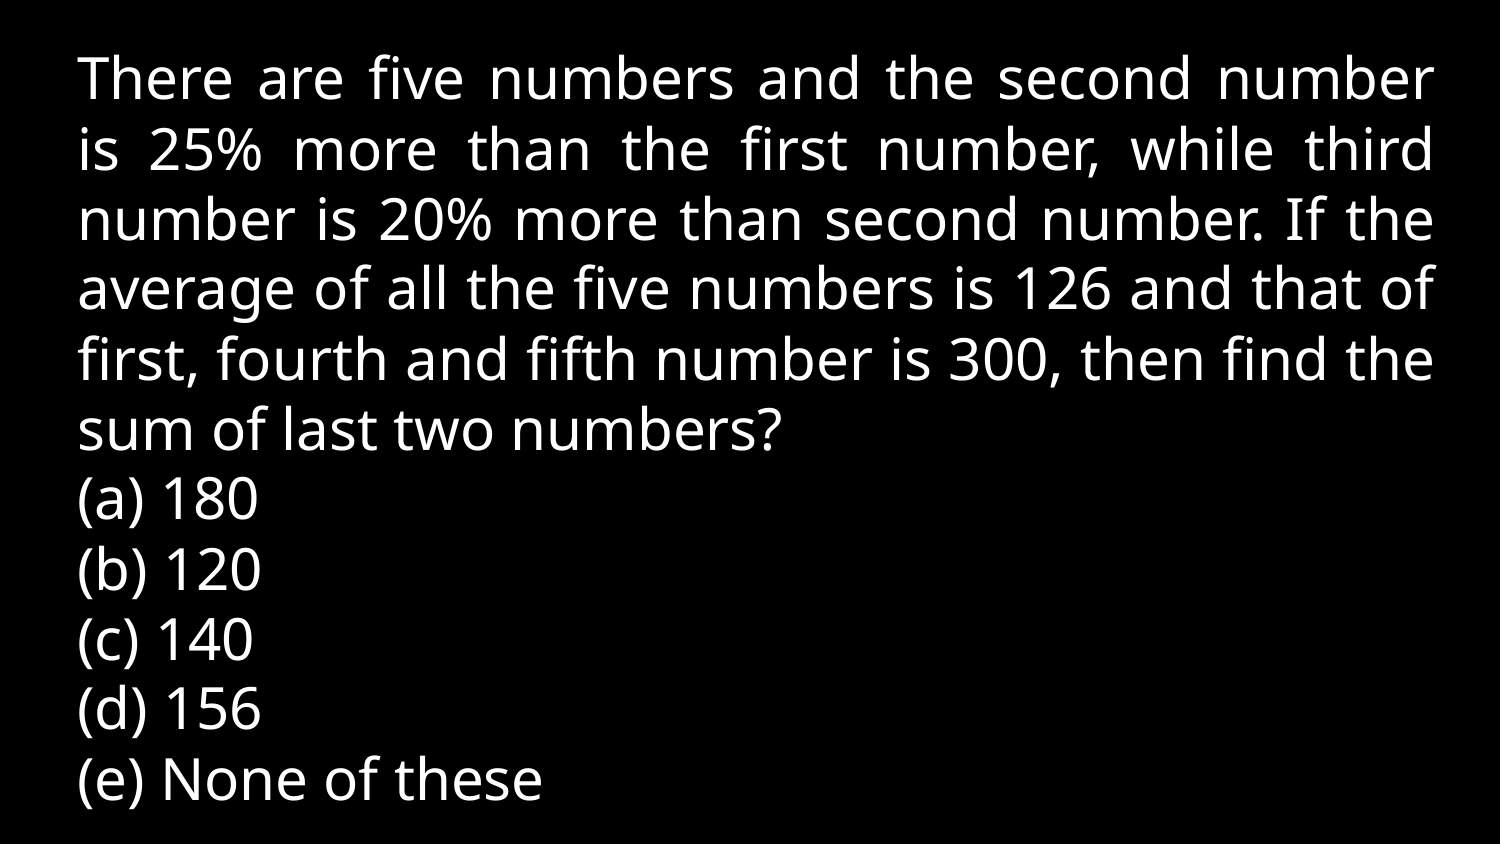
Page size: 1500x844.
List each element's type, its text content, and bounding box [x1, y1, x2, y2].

text_box There are five numbers and the second number is 25% more than the first number, while third number is 20% more than second number. If the average of all the five numbers is 126 and that of first, fourth and fifth number is 300, then find the sum of last two numbers? (a) 180 (b) 120 (c) 140 (d) 156 (e) None of these [62, 34, 1450, 819]
